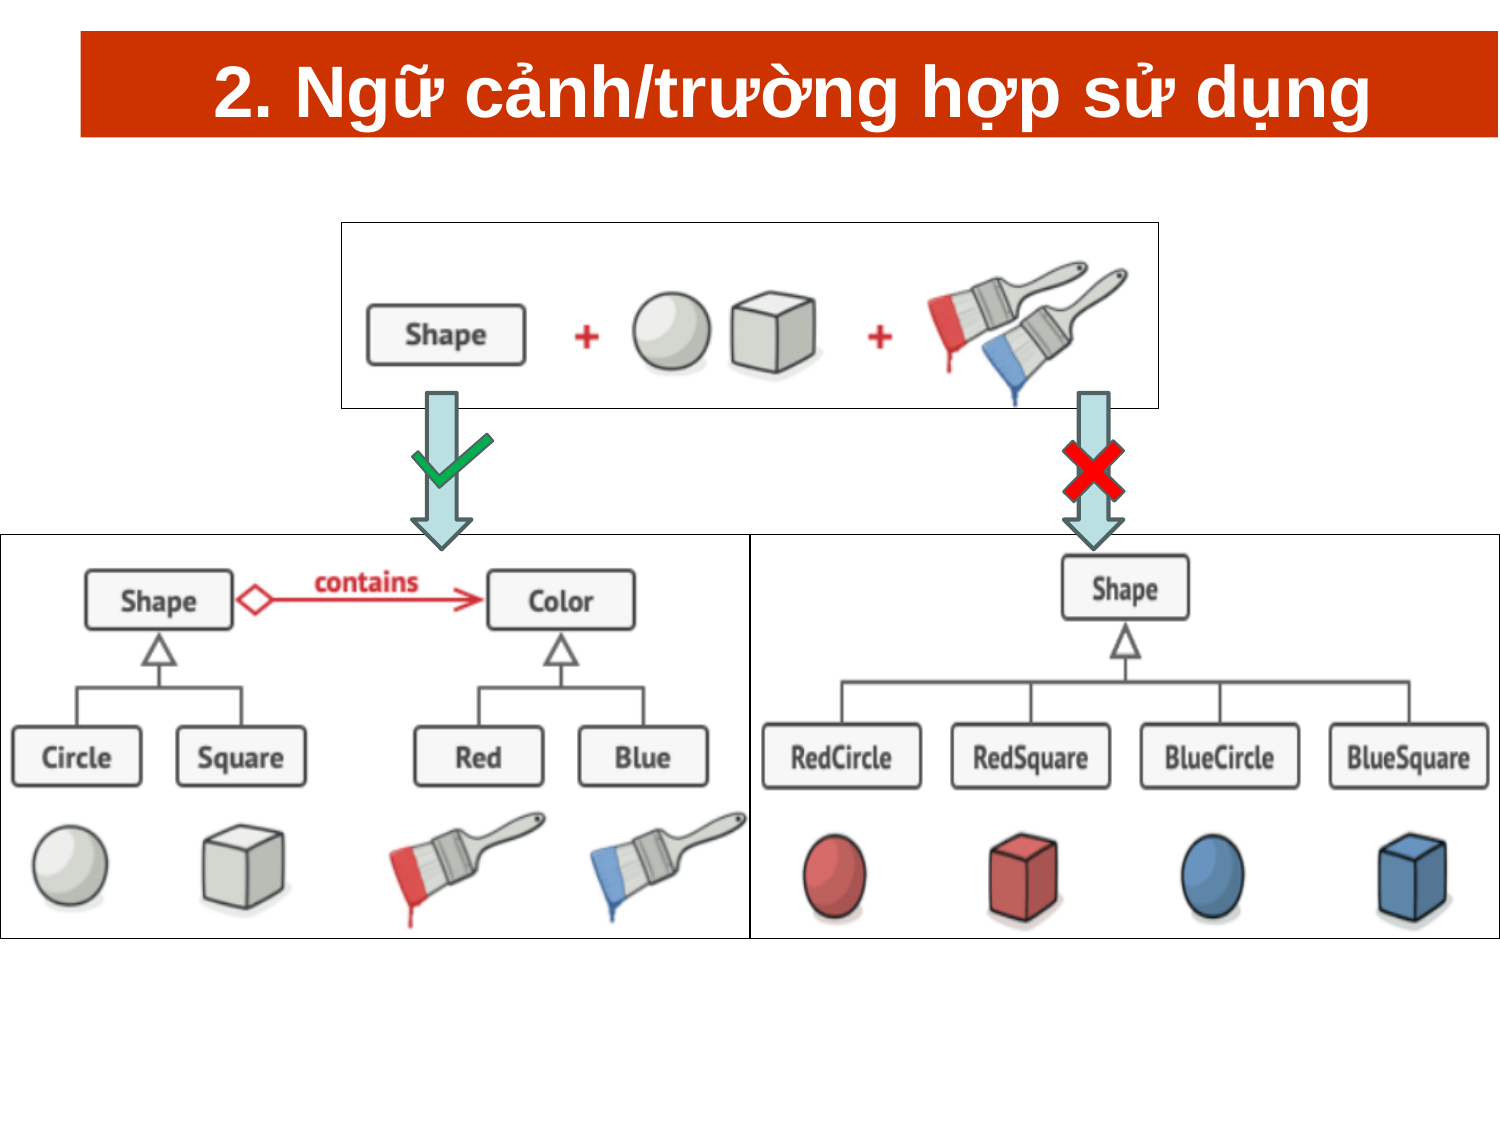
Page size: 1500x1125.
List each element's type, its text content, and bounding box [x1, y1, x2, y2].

picture [341, 222, 1159, 409]
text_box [371, 432, 529, 510]
title 2. Ngữ cảnh/trường hợp sử dụng [87, 37, 1500, 125]
picture [0, 533, 1500, 940]
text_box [1015, 434, 1172, 508]
